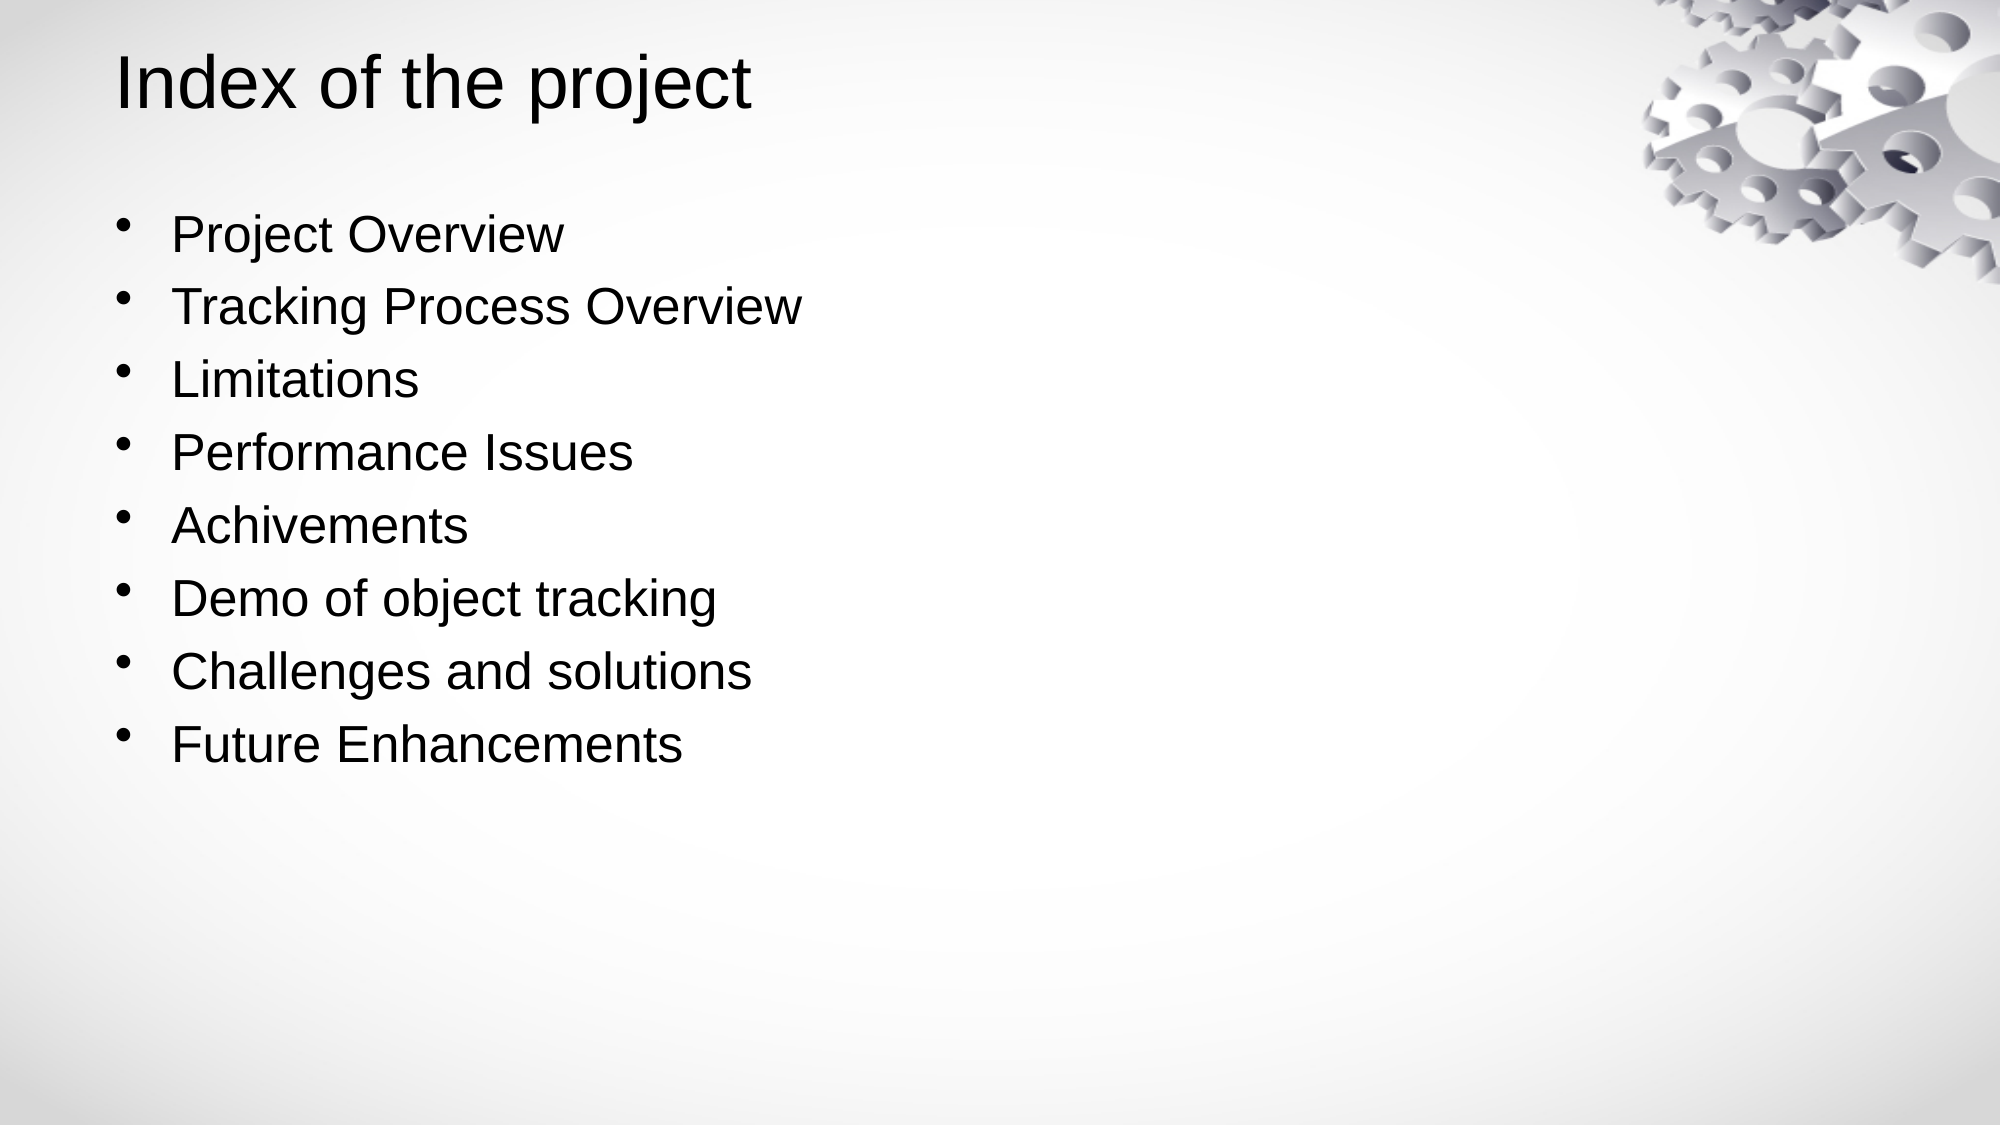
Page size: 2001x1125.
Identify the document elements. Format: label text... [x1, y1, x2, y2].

picture [0, 0, 2000, 1125]
list Project Overview Tracking Process Overview Limitations Performance Issues Achivements Demo of object tracking Challenges and solutions Future Enhancements [99, 192, 1901, 1006]
title Index of the project [99, 30, 1901, 127]
